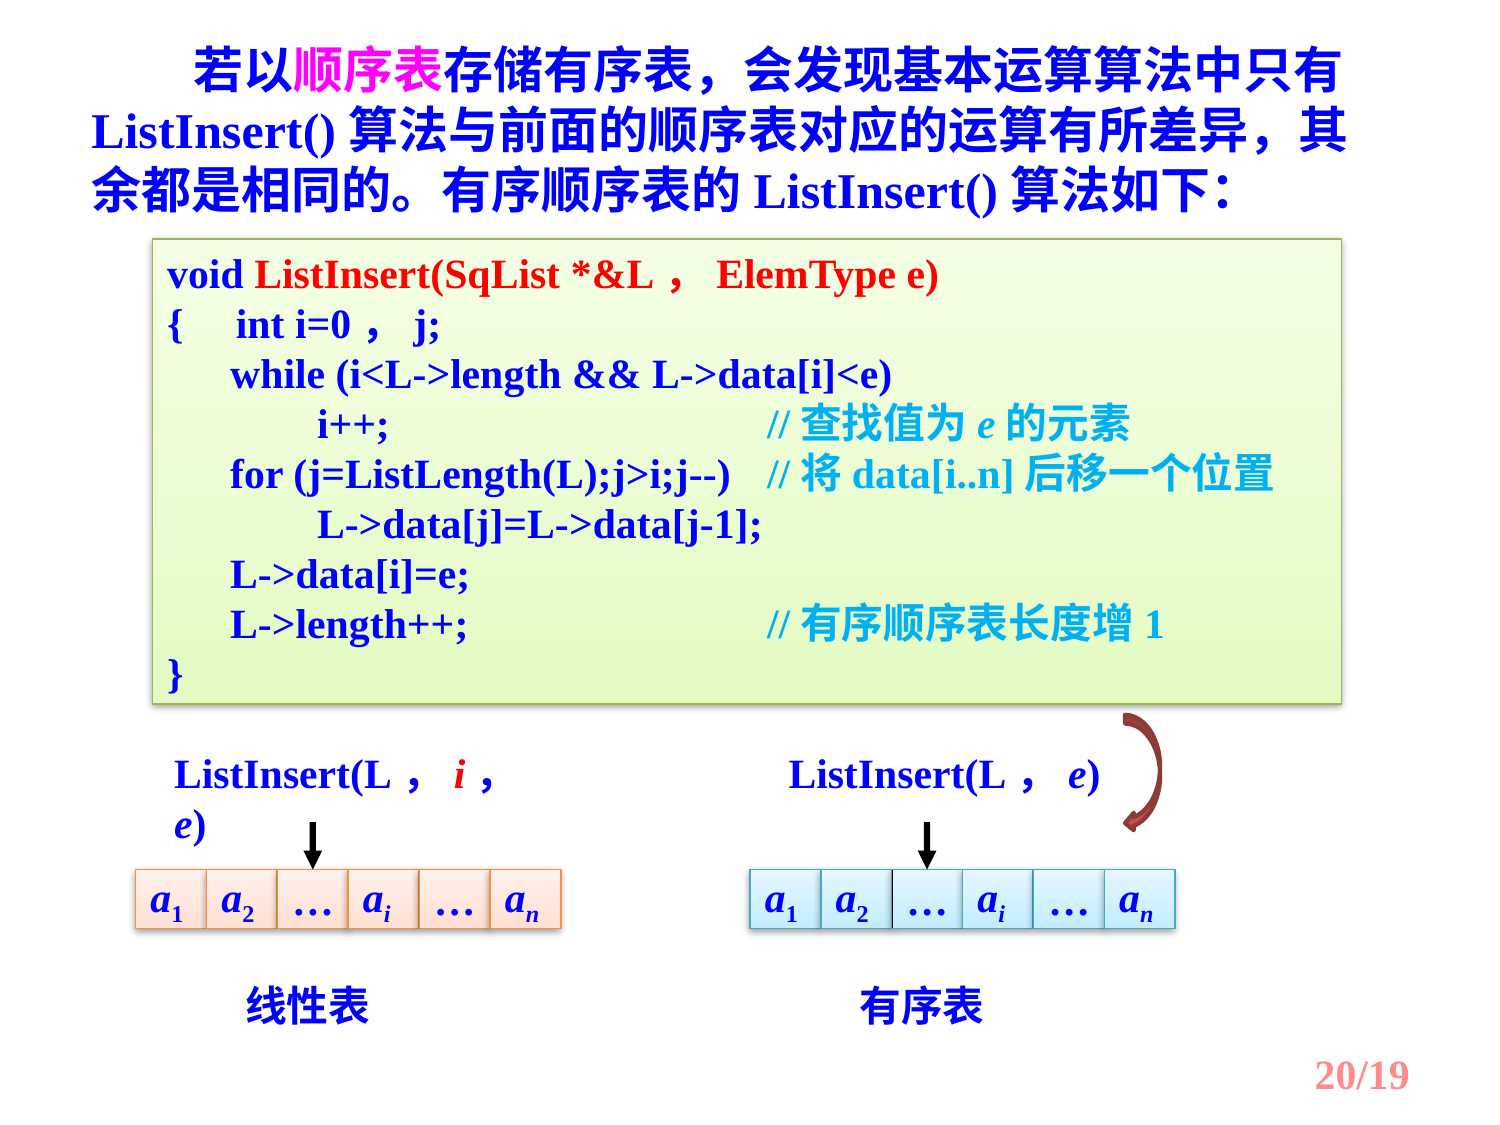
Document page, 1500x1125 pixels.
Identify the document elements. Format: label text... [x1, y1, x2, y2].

text_box 若以顺序表存储有序表，会发现基本运算算法中只有ListInsert()算法与前面的顺序表对应的运算有所差异，其余都是相同的。有序顺序表的ListInsert()算法如下： [76, 30, 1412, 226]
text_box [749, 714, 1176, 1038]
slide_number 20 [1074, 1042, 1425, 1103]
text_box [135, 739, 562, 1038]
text_box void ListInsert(SqList *&L，ElemType e) { int i=0，j; while (i<L->length && L->data[i]<e) i++; //查找值为e的元素 for (j=ListLength(L);j>i;j--) //将data[i..n]后移一个位置 L->data[j]=L->data[j-1]; L->data[i]=e; L->length++; //有序顺序表长度增1 } [152, 238, 1342, 705]
